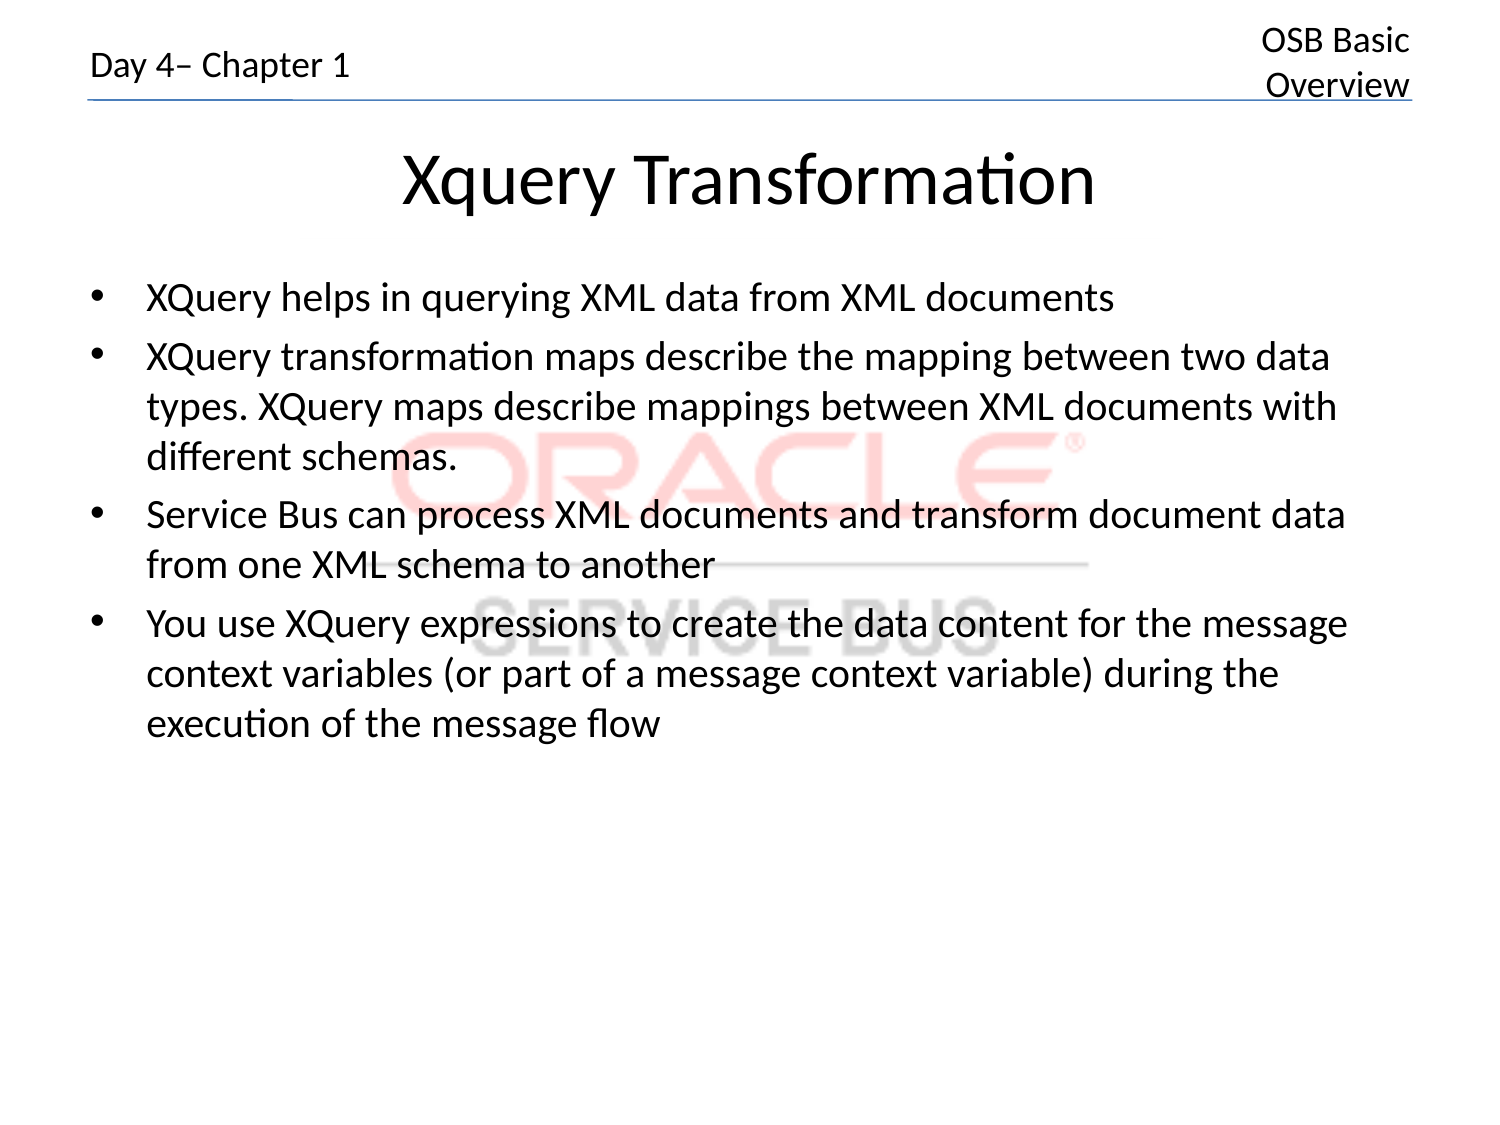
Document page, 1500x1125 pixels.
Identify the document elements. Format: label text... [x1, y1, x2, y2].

list XQuery helps in querying XML data from XML documents XQuery transformation maps describe the mapping between two data types. XQuery maps describe mappings between XML documents with different schemas. Service Bus can process XML documents and transform document data from one XML schema to another You use XQuery expressions to create the data content for the message context variables (or part of a message context variable) during the execution of the message flow [75, 262, 1425, 1005]
text_box Xquery Transformation [237, 125, 1263, 225]
text_box Day 4– Chapter 1 [75, 37, 575, 88]
title OSB Basic Overview [1237, 45, 1425, 75]
picture [299, 237, 1163, 884]
